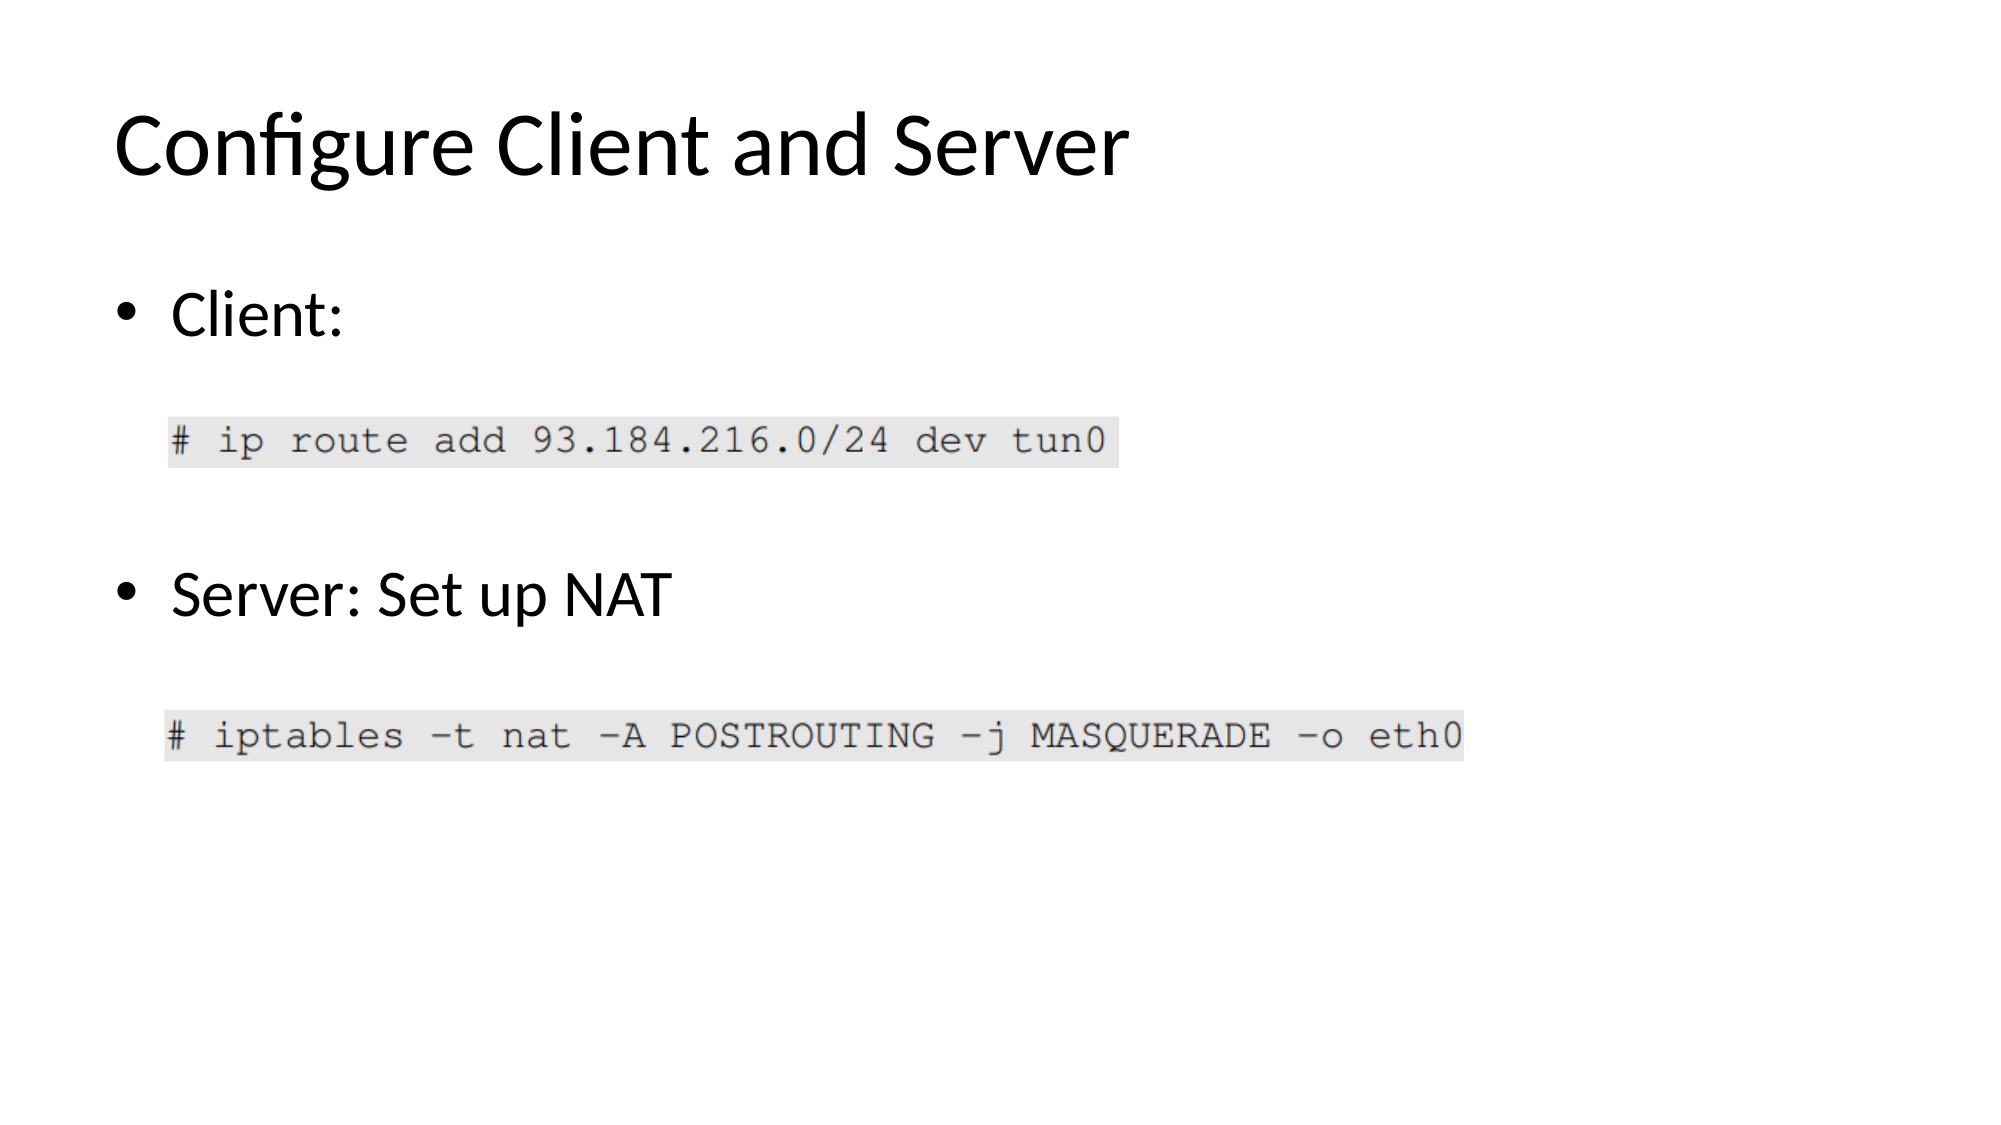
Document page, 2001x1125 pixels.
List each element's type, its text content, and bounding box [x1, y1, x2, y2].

picture [160, 707, 1464, 765]
list Client: Server: Set up NAT [99, 262, 1900, 1005]
picture [162, 412, 1120, 468]
title Configure Client and Server [99, 45, 1900, 233]
